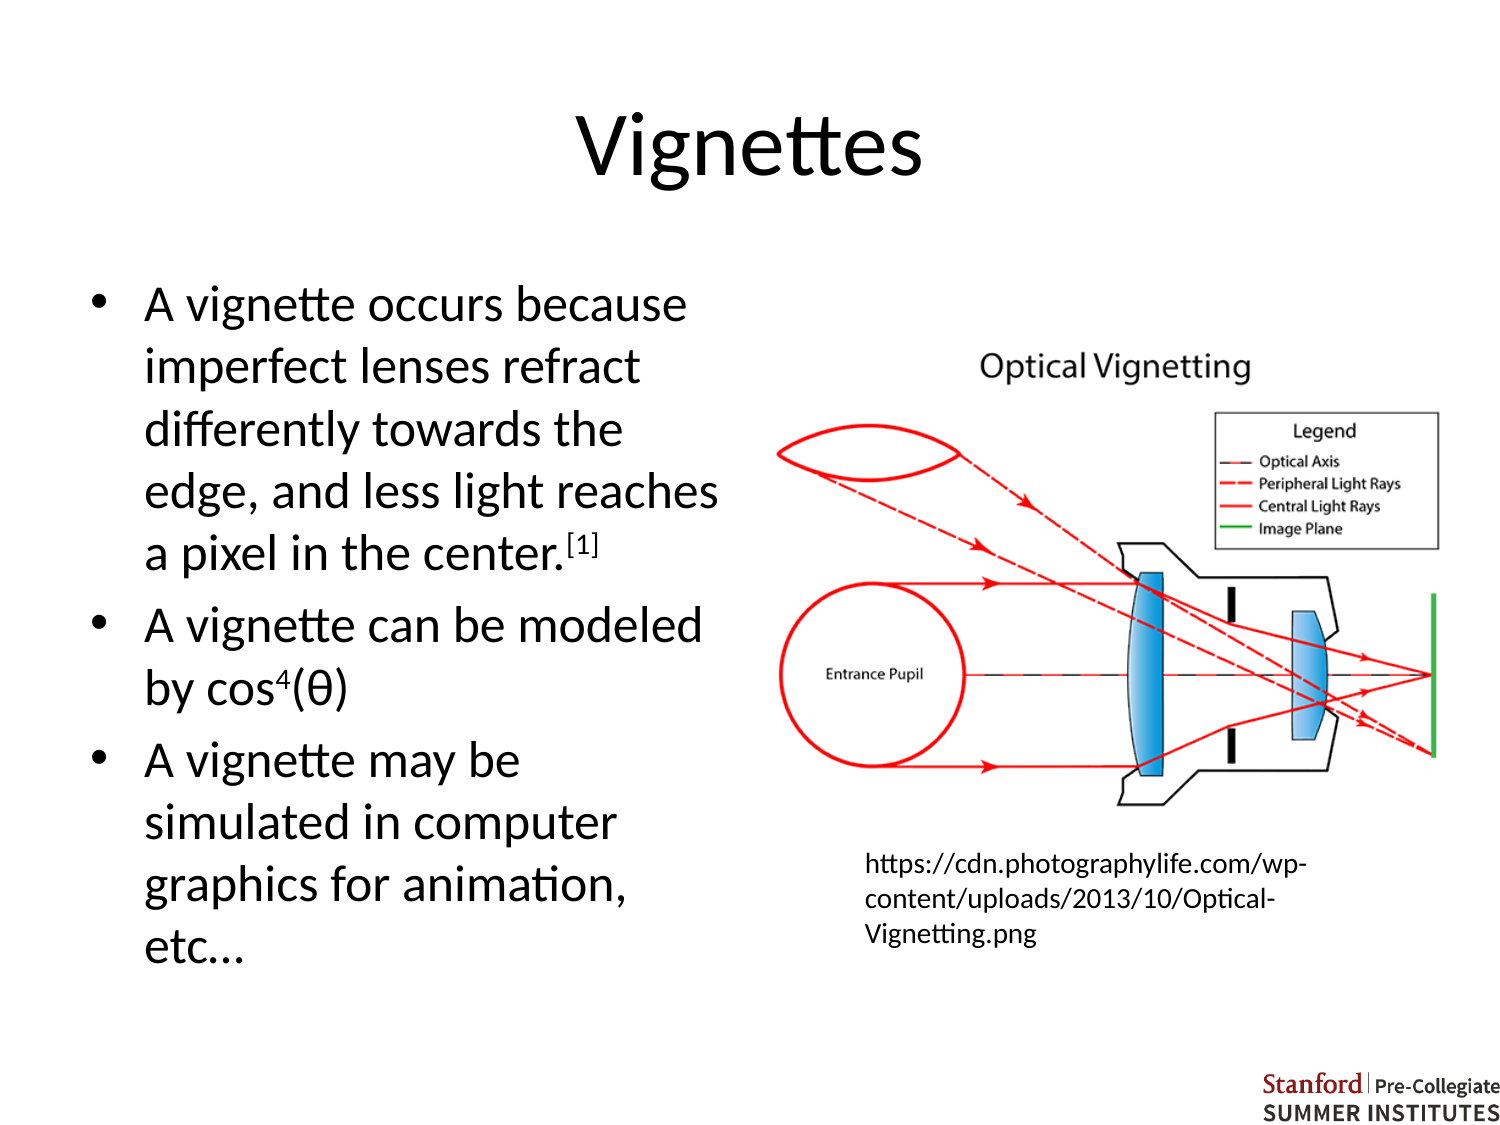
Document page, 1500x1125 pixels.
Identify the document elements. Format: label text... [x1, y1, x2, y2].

picture [1262, 1068, 1500, 1125]
list A vignette occurs because imperfect lenses refract differently towards the edge, and less light reaches a pixel in the center.[1] A vignette can be modeled by cos4(θ) A vignette may be simulated in computer graphics for animation, etc… [75, 262, 738, 1005]
picture [774, 337, 1446, 826]
text_box https://cdn.photographylife.com/wp-content/uploads/2013/10/Optical-Vignetting.png [849, 837, 1425, 958]
title Vignettes [75, 45, 1425, 233]
